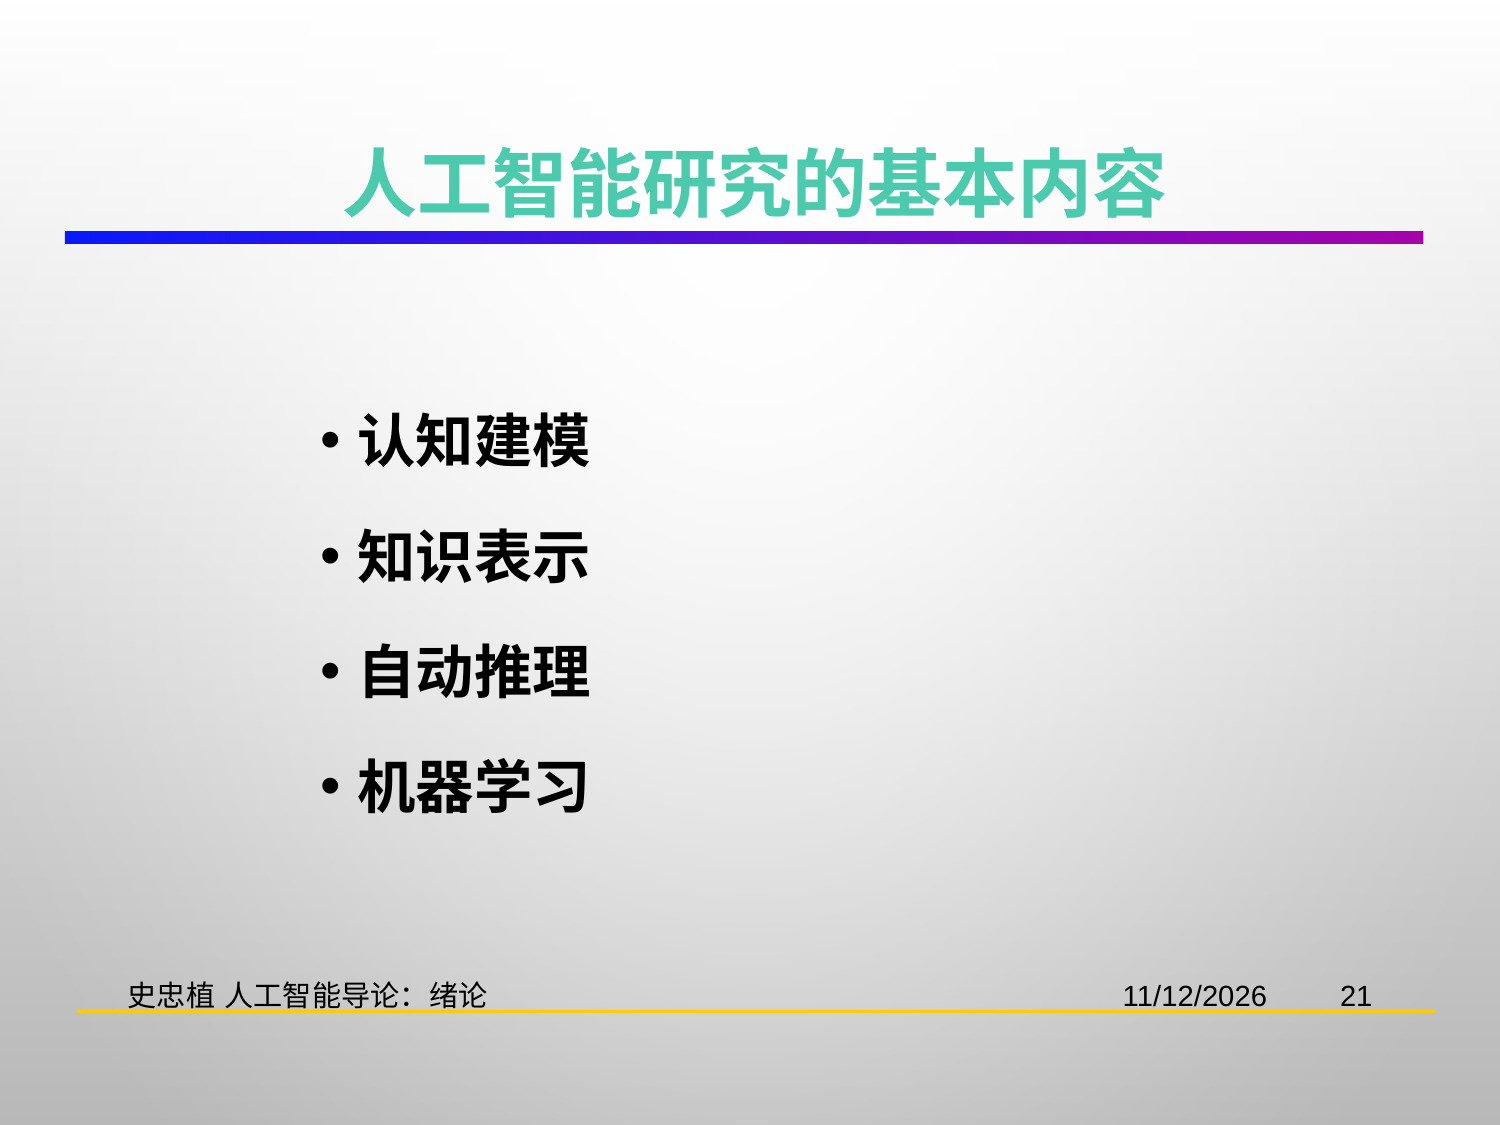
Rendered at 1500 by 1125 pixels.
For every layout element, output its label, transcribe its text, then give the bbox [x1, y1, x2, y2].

footer 史忠植 人工智能导论：绪论 [112, 965, 934, 1025]
picture [0, 0, 1500, 1125]
slide_number 21 [1293, 965, 1388, 1025]
title 人工智能研究的基本内容 [215, 99, 1294, 274]
list 认知建模 知识表示 自动推理 机器学习 [230, 362, 856, 870]
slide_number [944, 965, 1283, 1025]
